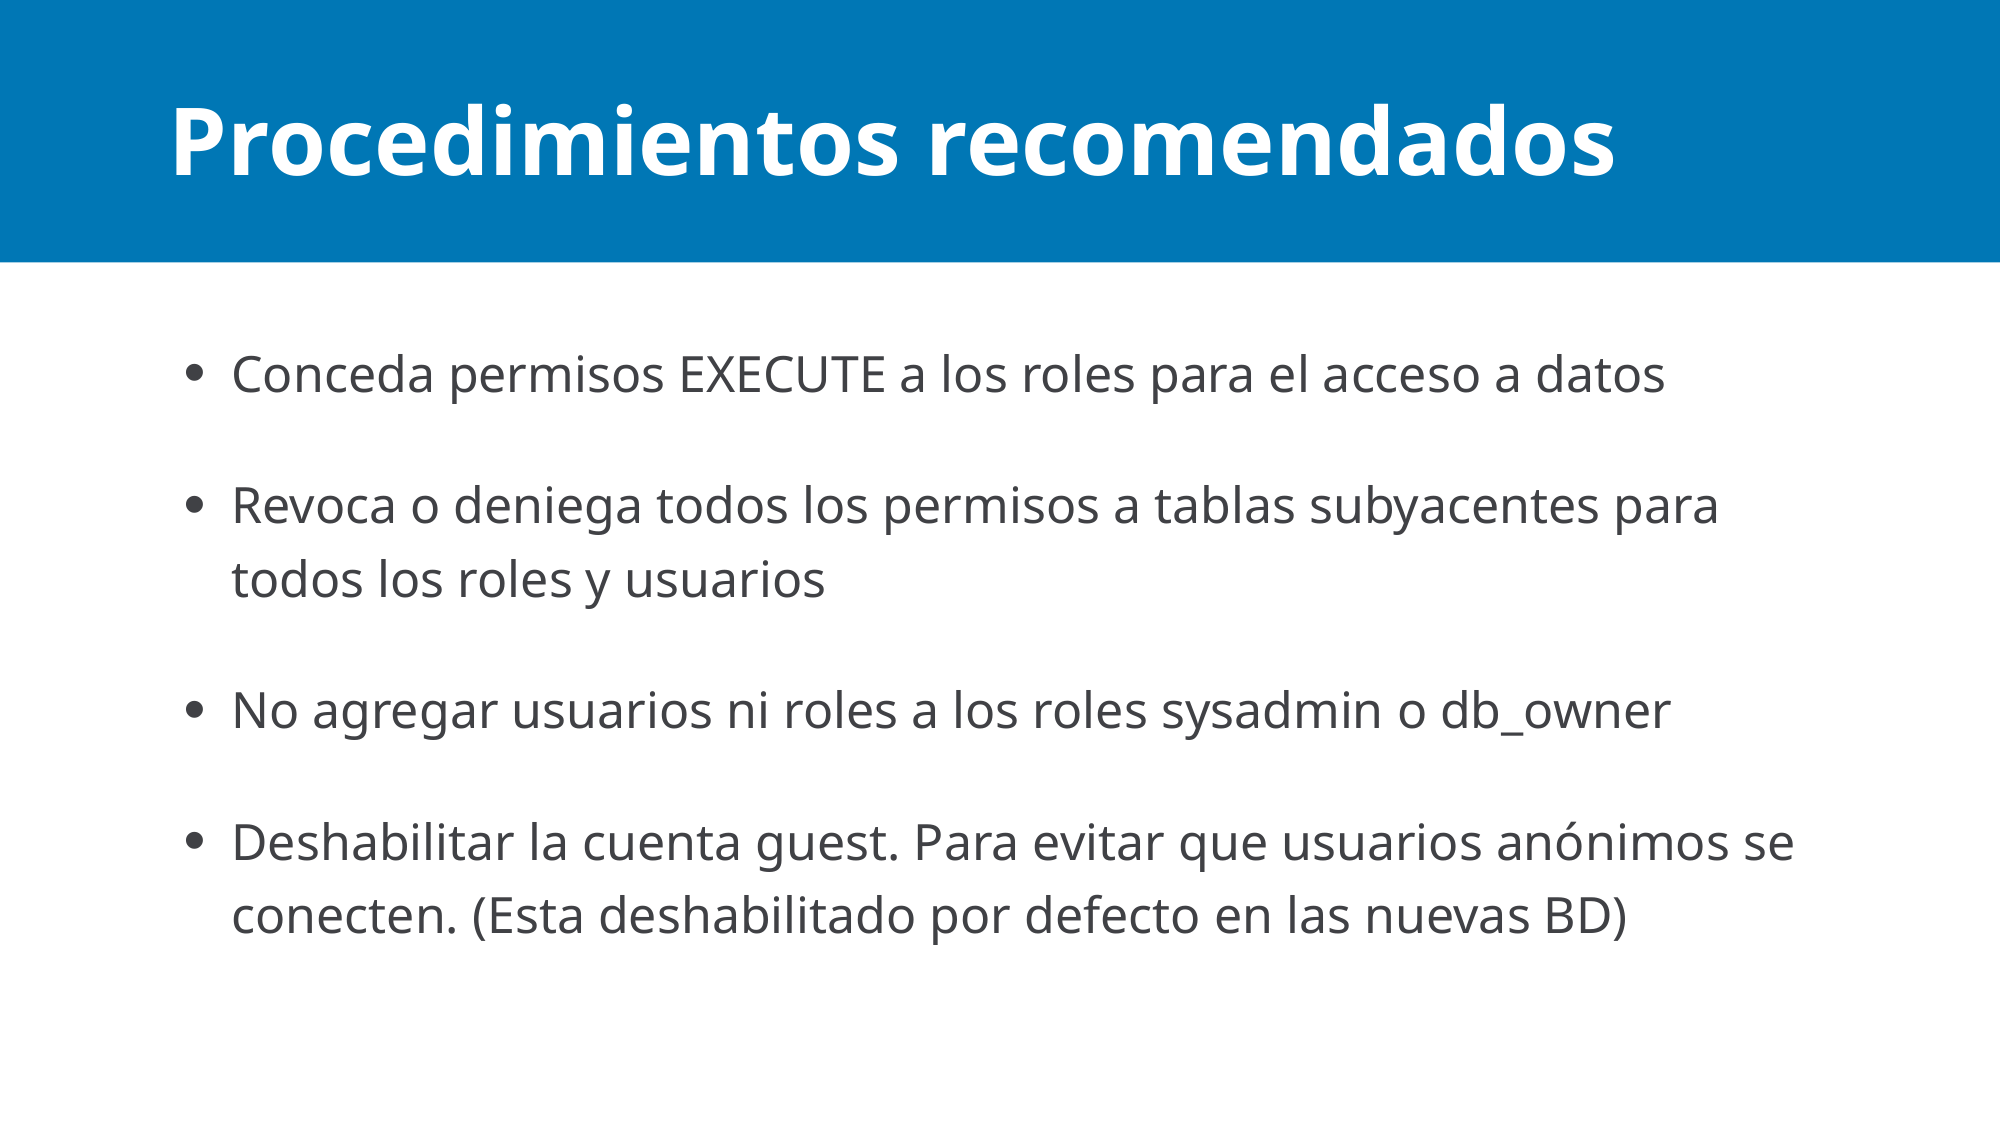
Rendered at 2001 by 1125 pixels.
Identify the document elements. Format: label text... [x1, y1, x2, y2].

list Conceda permisos EXECUTE a los roles para el acceso a datos Revoca o deniega todos los permisos a tablas subyacentes para todos los roles y usuarios No agregar usuarios ni roles a los roles sysadmin o db_owner Deshabilitar la cuenta guest. Para evitar que usuarios anónimos se conecten. (Esta deshabilitado por defecto en las nuevas BD) [168, 321, 1847, 1026]
title Procedimientos recomendados [153, 36, 1847, 254]
